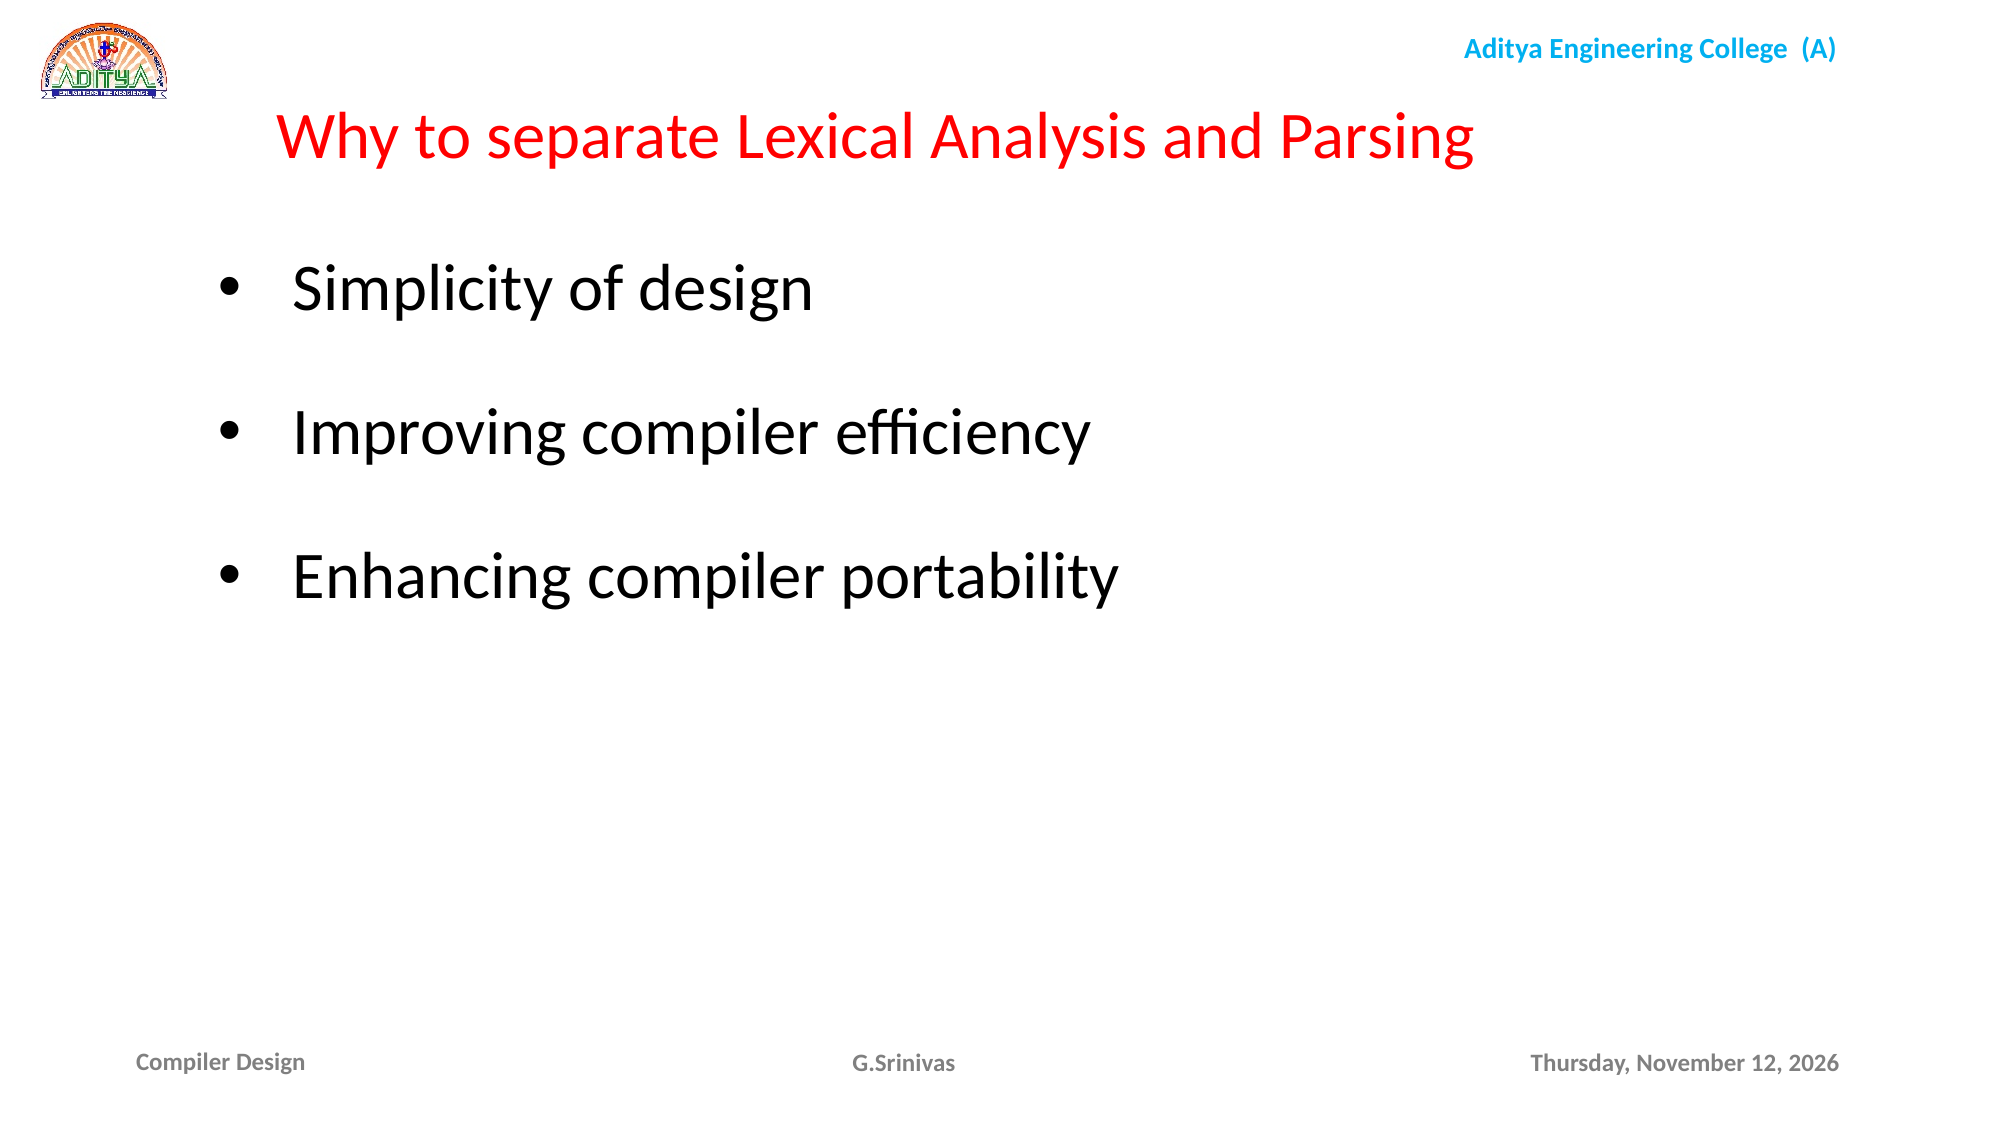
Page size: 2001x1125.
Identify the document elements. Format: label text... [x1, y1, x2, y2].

text_box Simplicity of design Improving compiler efficiency Enhancing compiler portability [203, 246, 1204, 621]
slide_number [1515, 1031, 1861, 1092]
text_box Why to separate Lexical Analysis and Parsing [261, 93, 1745, 211]
footer G.Srinivas [678, 1031, 1129, 1092]
picture [39, 22, 168, 99]
